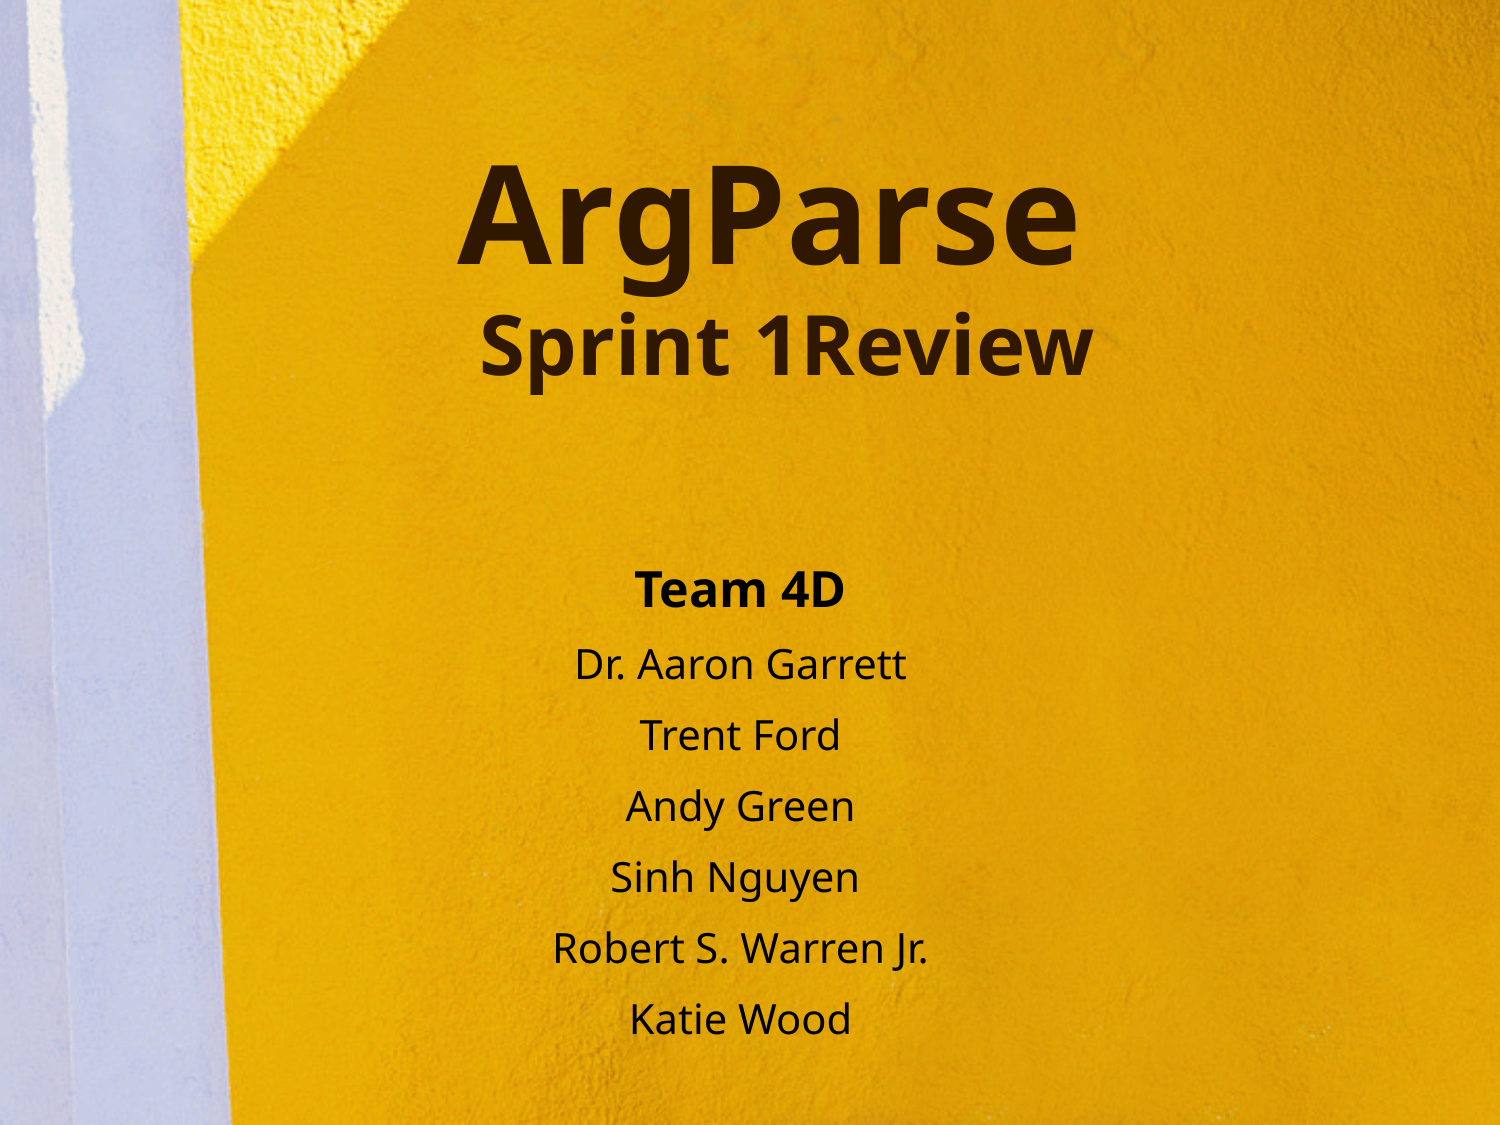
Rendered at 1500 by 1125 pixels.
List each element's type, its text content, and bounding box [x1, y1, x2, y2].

picture [0, 0, 1500, 1125]
text_box Team 4D Dr. Aaron Garrett Trent Ford Andy Green Sinh Nguyen Robert S. Warren Jr. Katie Wood [450, 549, 1032, 1050]
title ArgParse Sprint 1Review [150, 112, 1425, 400]
